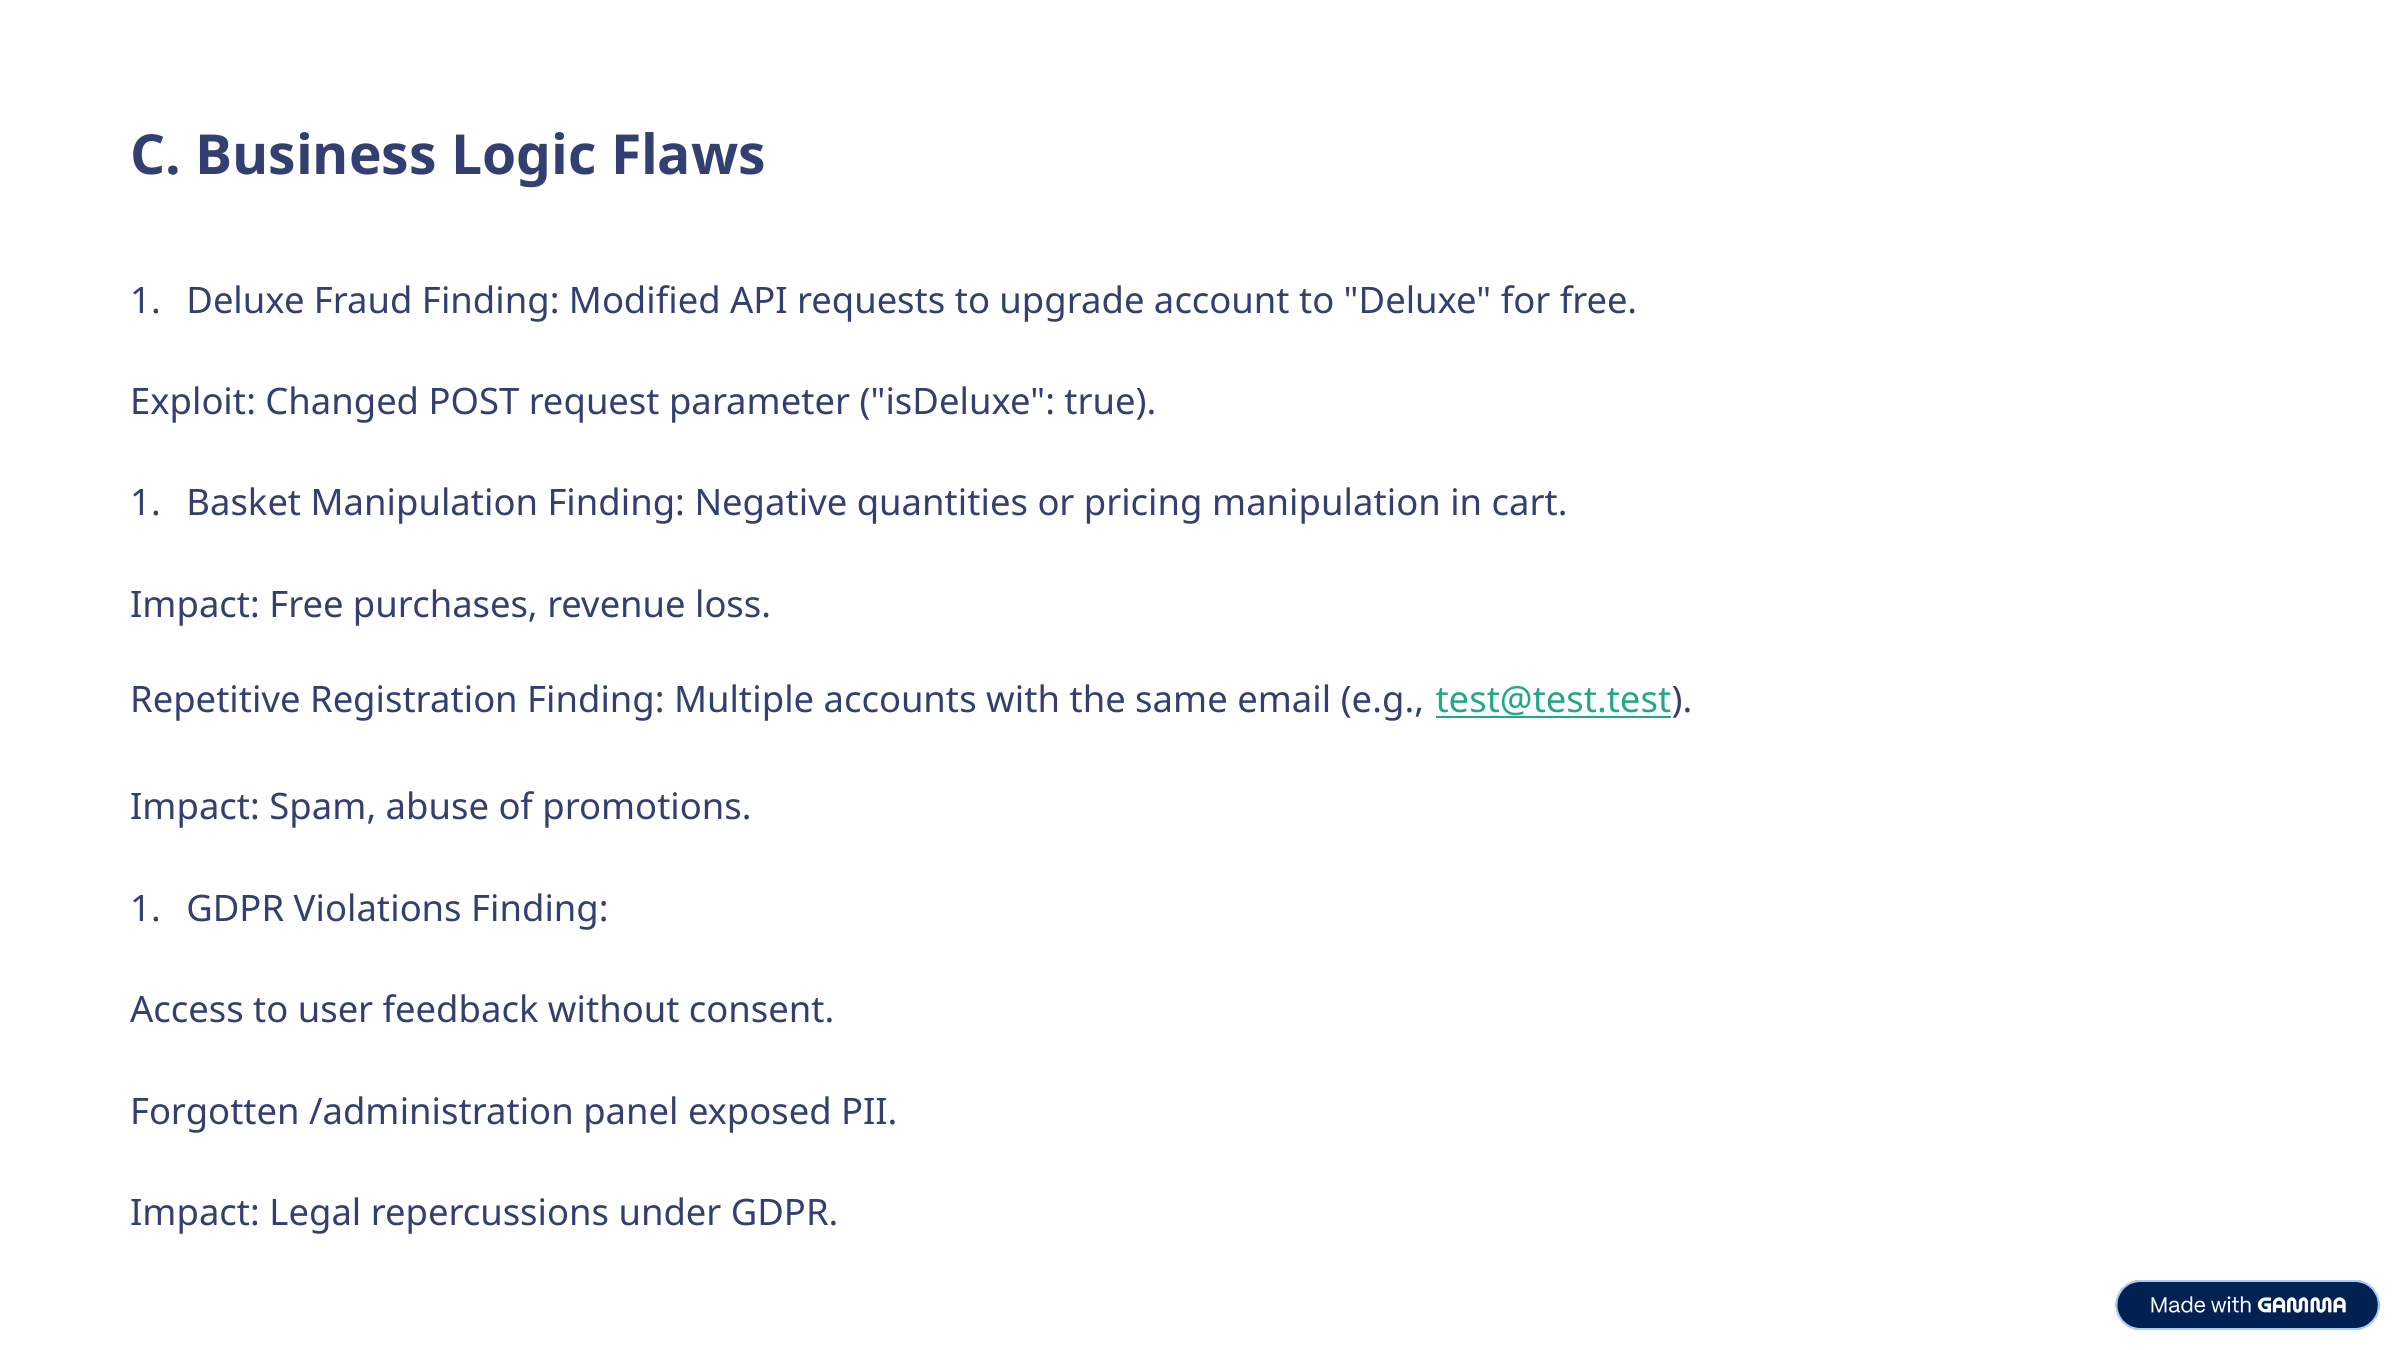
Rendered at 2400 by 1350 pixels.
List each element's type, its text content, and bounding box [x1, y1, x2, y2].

text_box C. Business Logic Flaws [130, 116, 962, 187]
text_box Exploit: Changed POST request parameter ("isDeluxe": true). [130, 362, 2270, 422]
text_box Access to user feedback without consent. [130, 970, 2270, 1031]
text_box Impact: Free purchases, revenue loss. [130, 565, 2270, 625]
text_box Impact: Spam, abuse of promotions. [130, 767, 2270, 828]
text_box Forgotten /administration panel exposed PII. [130, 1072, 2270, 1132]
text_box Basket Manipulation Finding: Negative quantities or pricing manipulation in cart. [130, 463, 2270, 524]
text_box GDPR Violations Finding: [130, 869, 2270, 929]
text_box Repetitive Registration Finding: Multiple accounts with the same email (e.g., test@test.test). [130, 666, 2270, 727]
text_box Impact: Legal repercussions under GDPR. [130, 1173, 2270, 1233]
text_box Deluxe Fraud Finding: Modified API requests to upgrade account to "Deluxe" for free. [130, 261, 2270, 321]
picture [2106, 1271, 2389, 1339]
